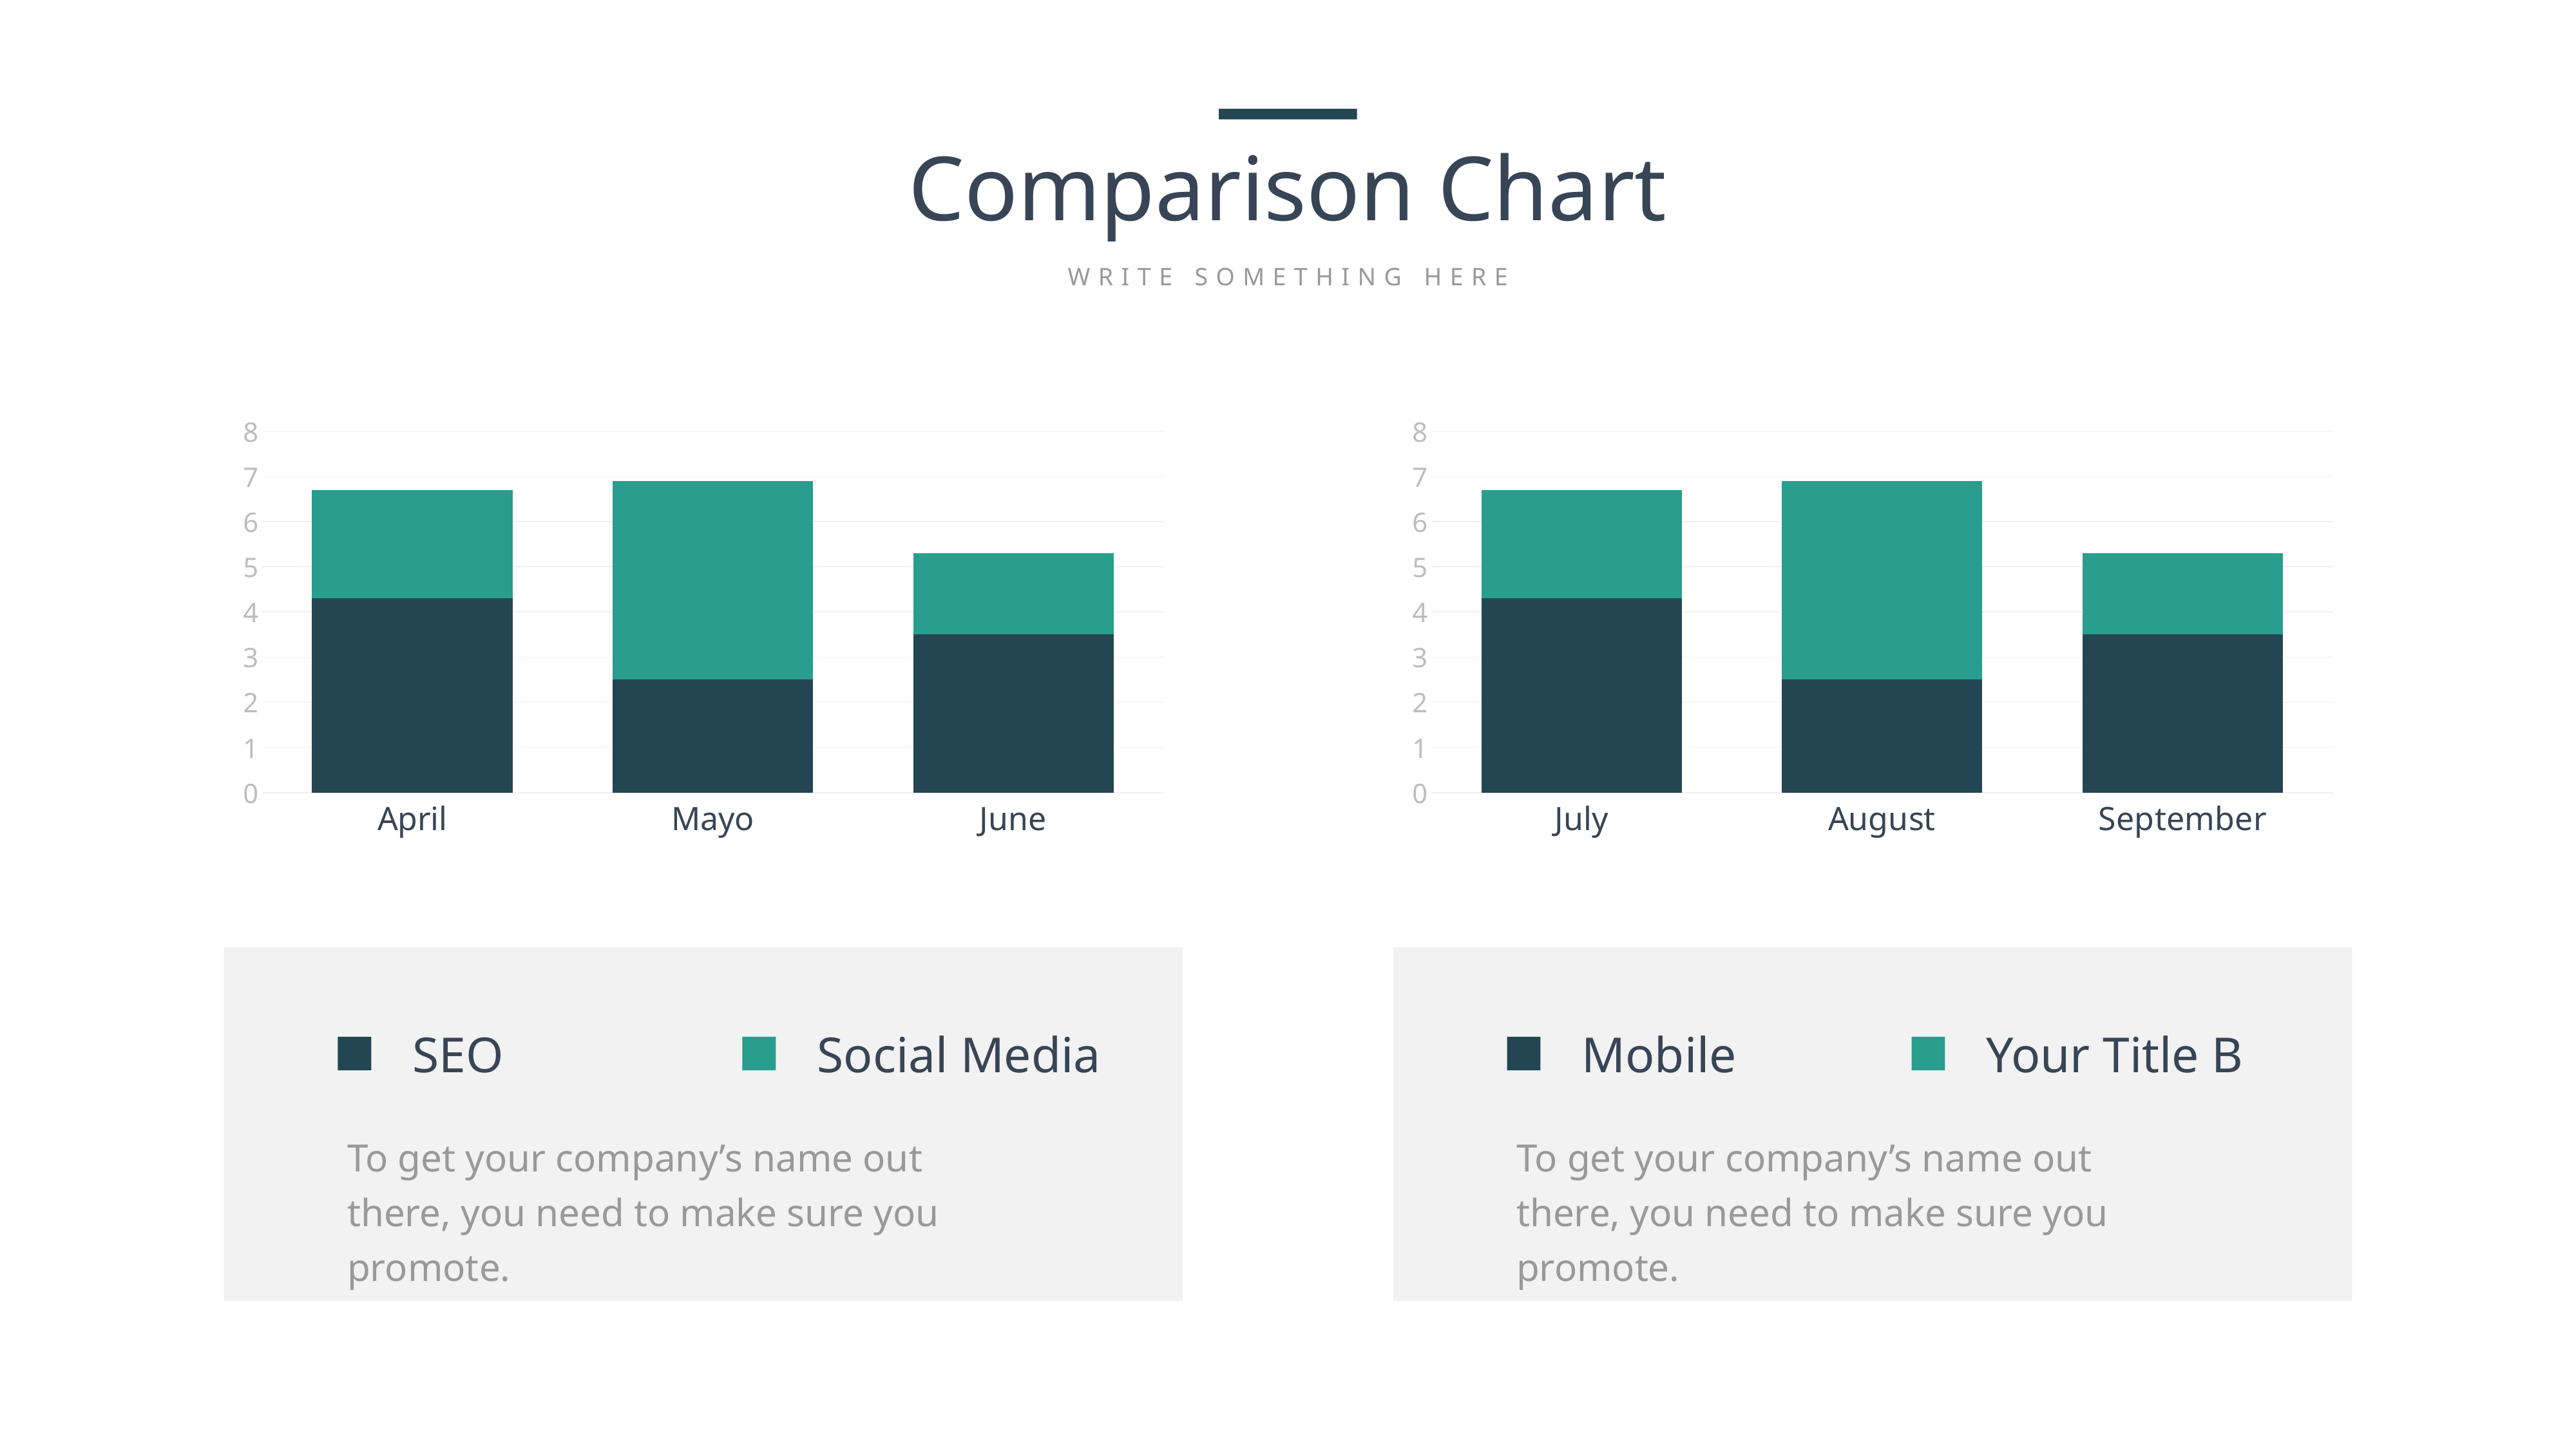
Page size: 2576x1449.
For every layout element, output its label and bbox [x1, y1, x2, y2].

text_box [747, 108, 1829, 296]
chart [1393, 403, 2352, 849]
chart [224, 403, 1183, 849]
text_box [1393, 947, 2352, 1302]
text_box [224, 947, 1183, 1302]
